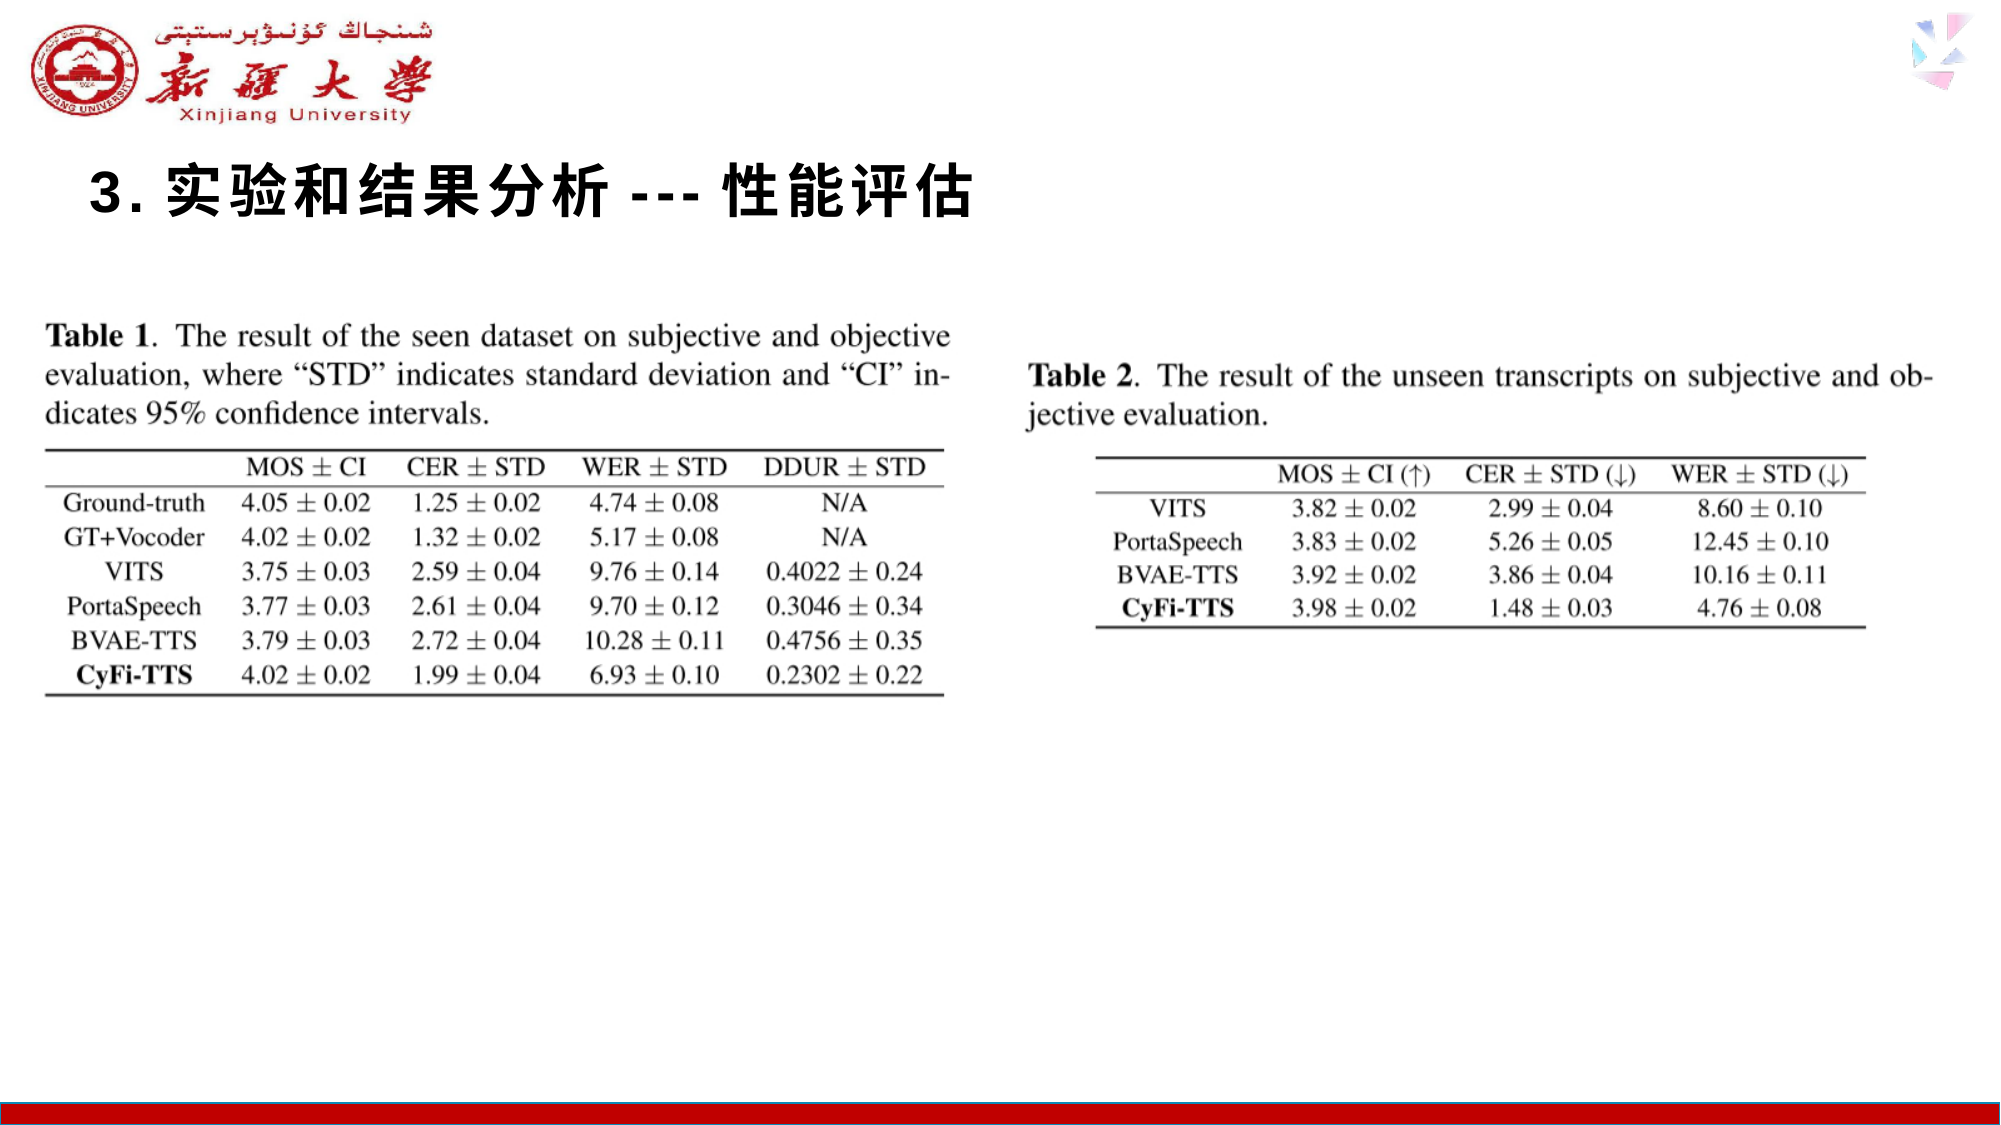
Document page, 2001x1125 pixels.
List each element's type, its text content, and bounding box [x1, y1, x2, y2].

picture [1881, 0, 2000, 101]
picture [0, 0, 482, 143]
text_box 3.实验和结果分析---性能评估 [74, 130, 1875, 247]
text_box [0, 1102, 2000, 1125]
picture [17, 303, 968, 718]
picture [1017, 325, 1945, 659]
